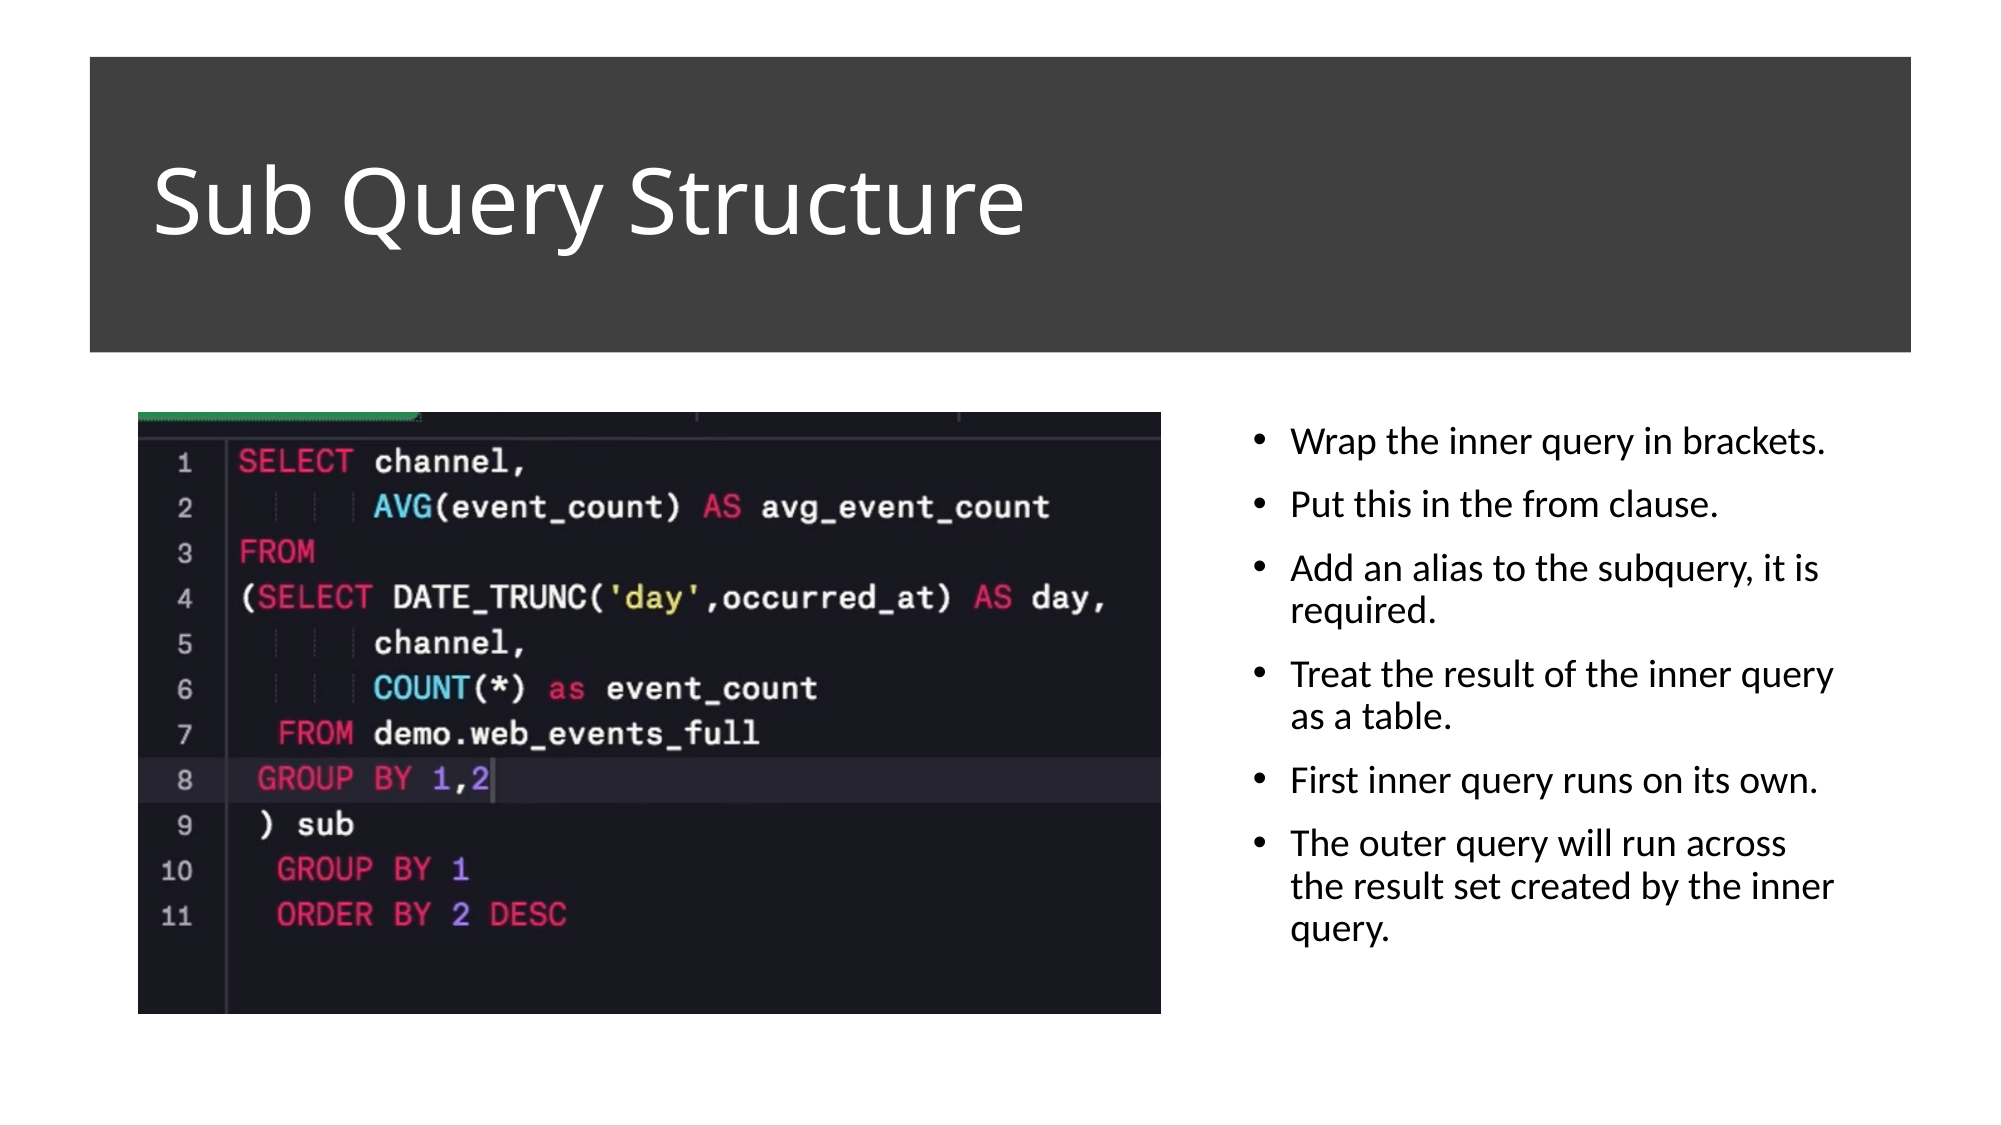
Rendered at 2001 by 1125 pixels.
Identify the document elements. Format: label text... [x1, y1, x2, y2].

title Sub Query Structure [137, 96, 1863, 314]
picture [137, 412, 1161, 1014]
text_box [89, 56, 1912, 353]
list Wrap the inner query in brackets. Put this in the from clause. Add an alias to the subquery, it is required. Treat the result of the inner query as a table. First inner query runs on its own. The outer query will run across the result set created by the inner query. [1237, 412, 1862, 1014]
